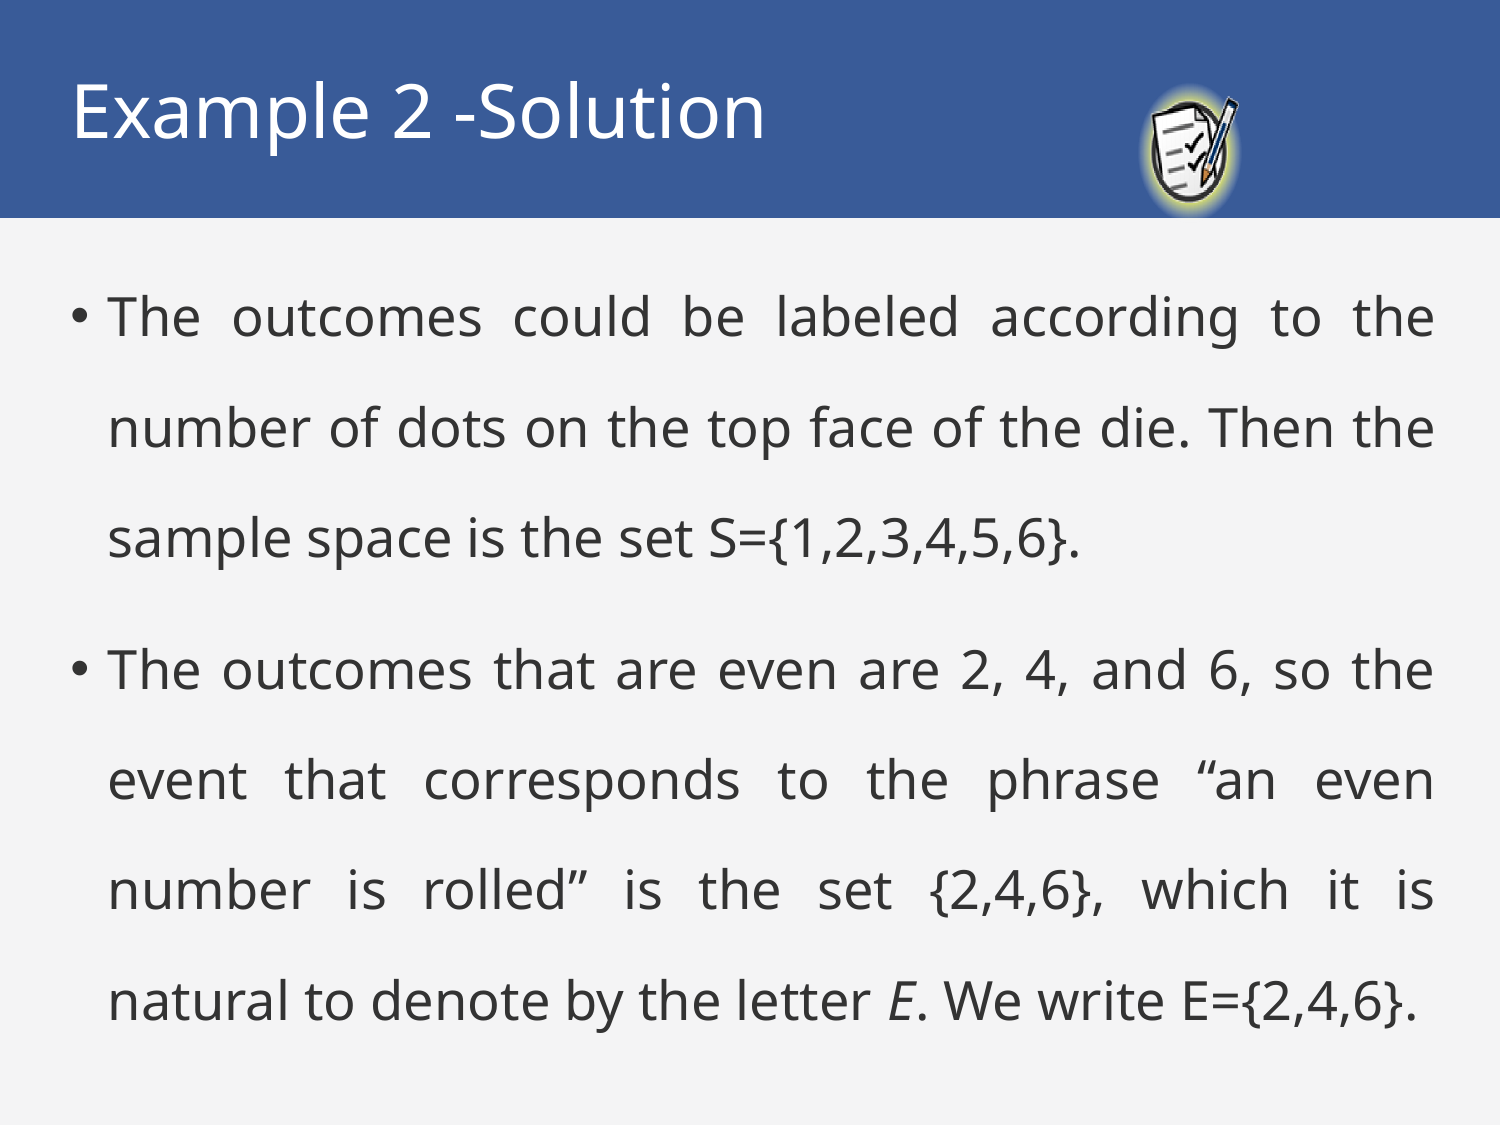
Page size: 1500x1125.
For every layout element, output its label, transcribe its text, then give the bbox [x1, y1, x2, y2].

picture [1130, 74, 1249, 230]
title Example 2 -Solution [55, 0, 1397, 218]
list The outcomes could be labeled according to the number of dots on the top face of the die. Then the sample space is the set S={1,2,3,4,5,6}. The outcomes that are even are 2, 4, and 6, so the event that corresponds to the phrase “an even number is rolled” is the set {2,4,6}, which it is natural to denote by the letter E. We write E={2,4,6}. [55, 229, 1453, 1089]
